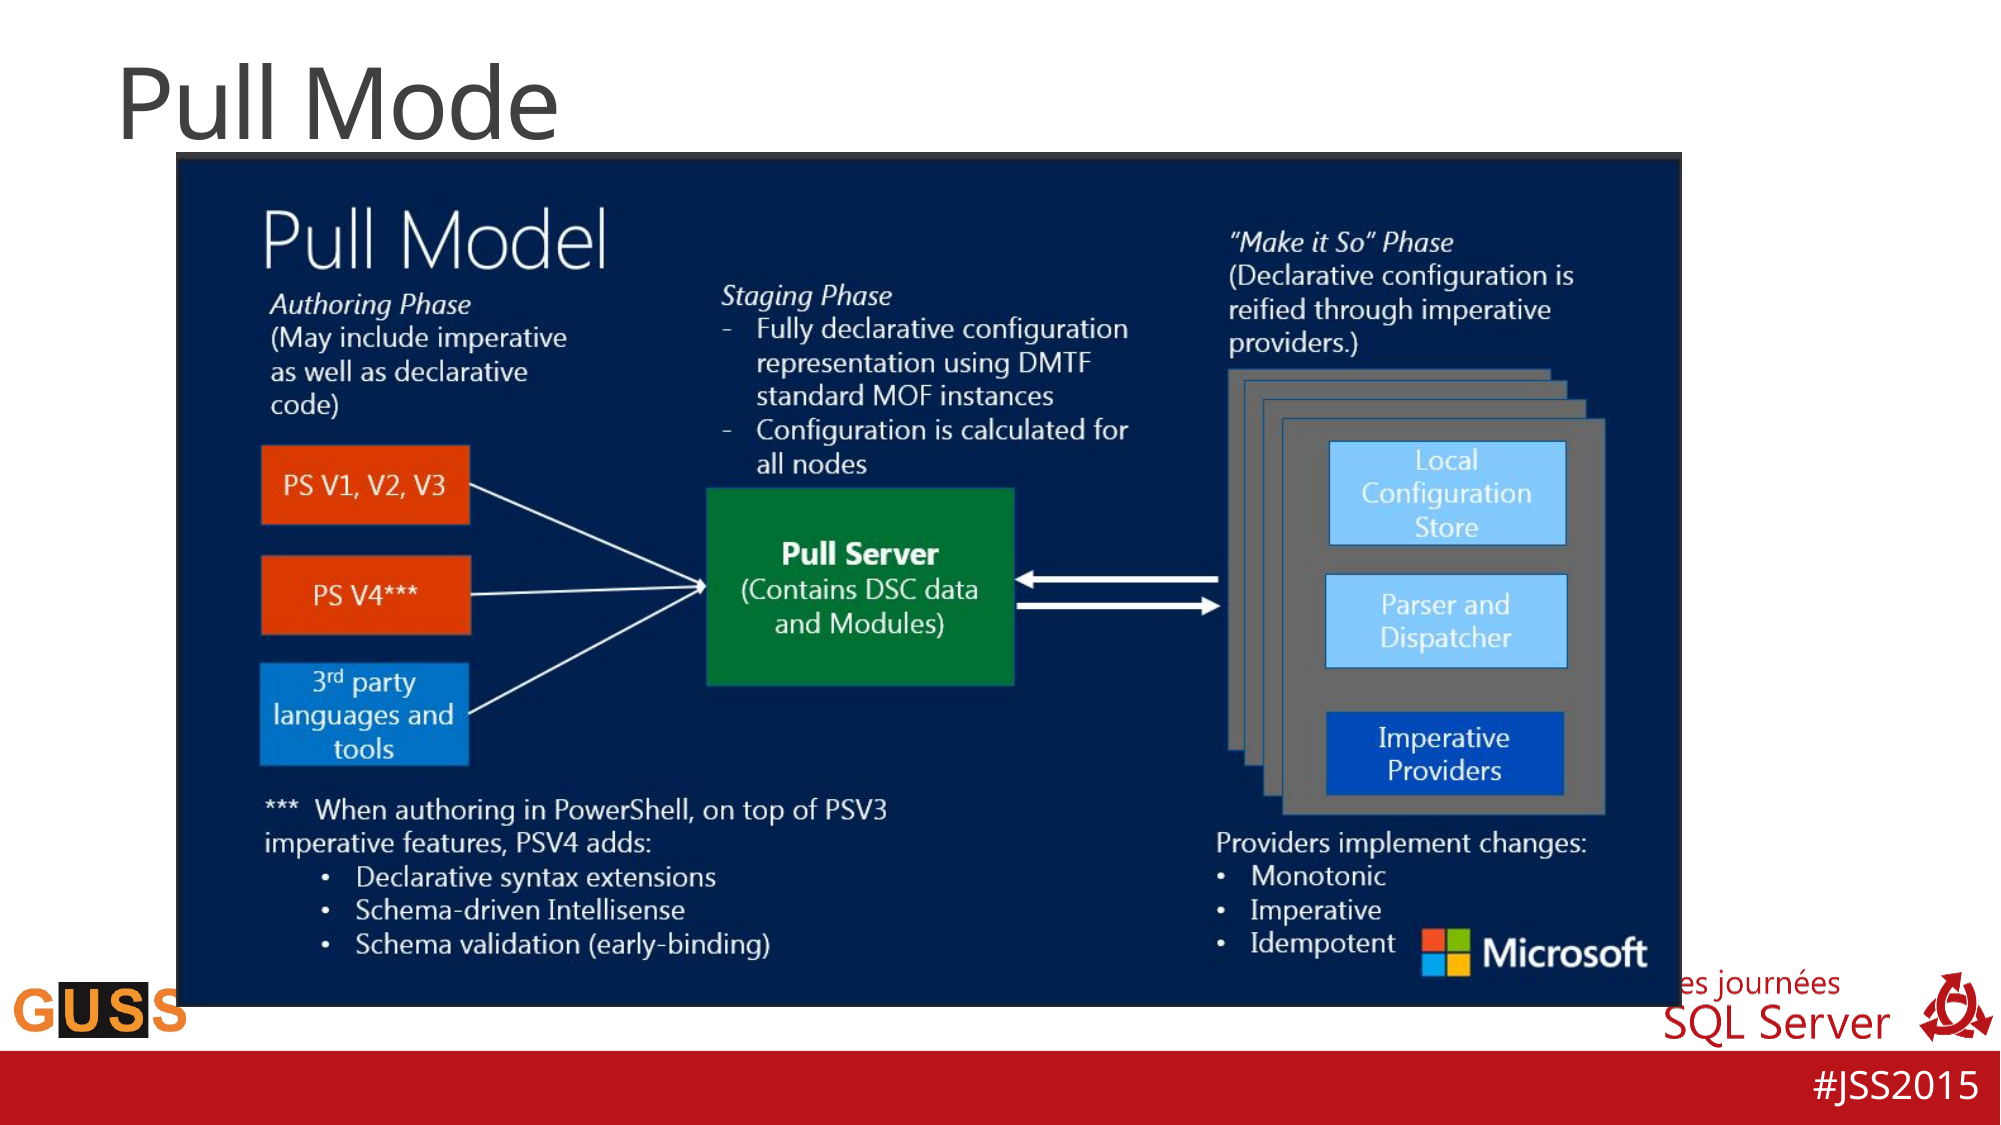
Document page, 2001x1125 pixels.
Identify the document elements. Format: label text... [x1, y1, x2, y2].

picture [14, 982, 186, 1038]
title Pull Mode [99, 45, 1930, 153]
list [176, 152, 1682, 1007]
picture [1657, 943, 2000, 1051]
